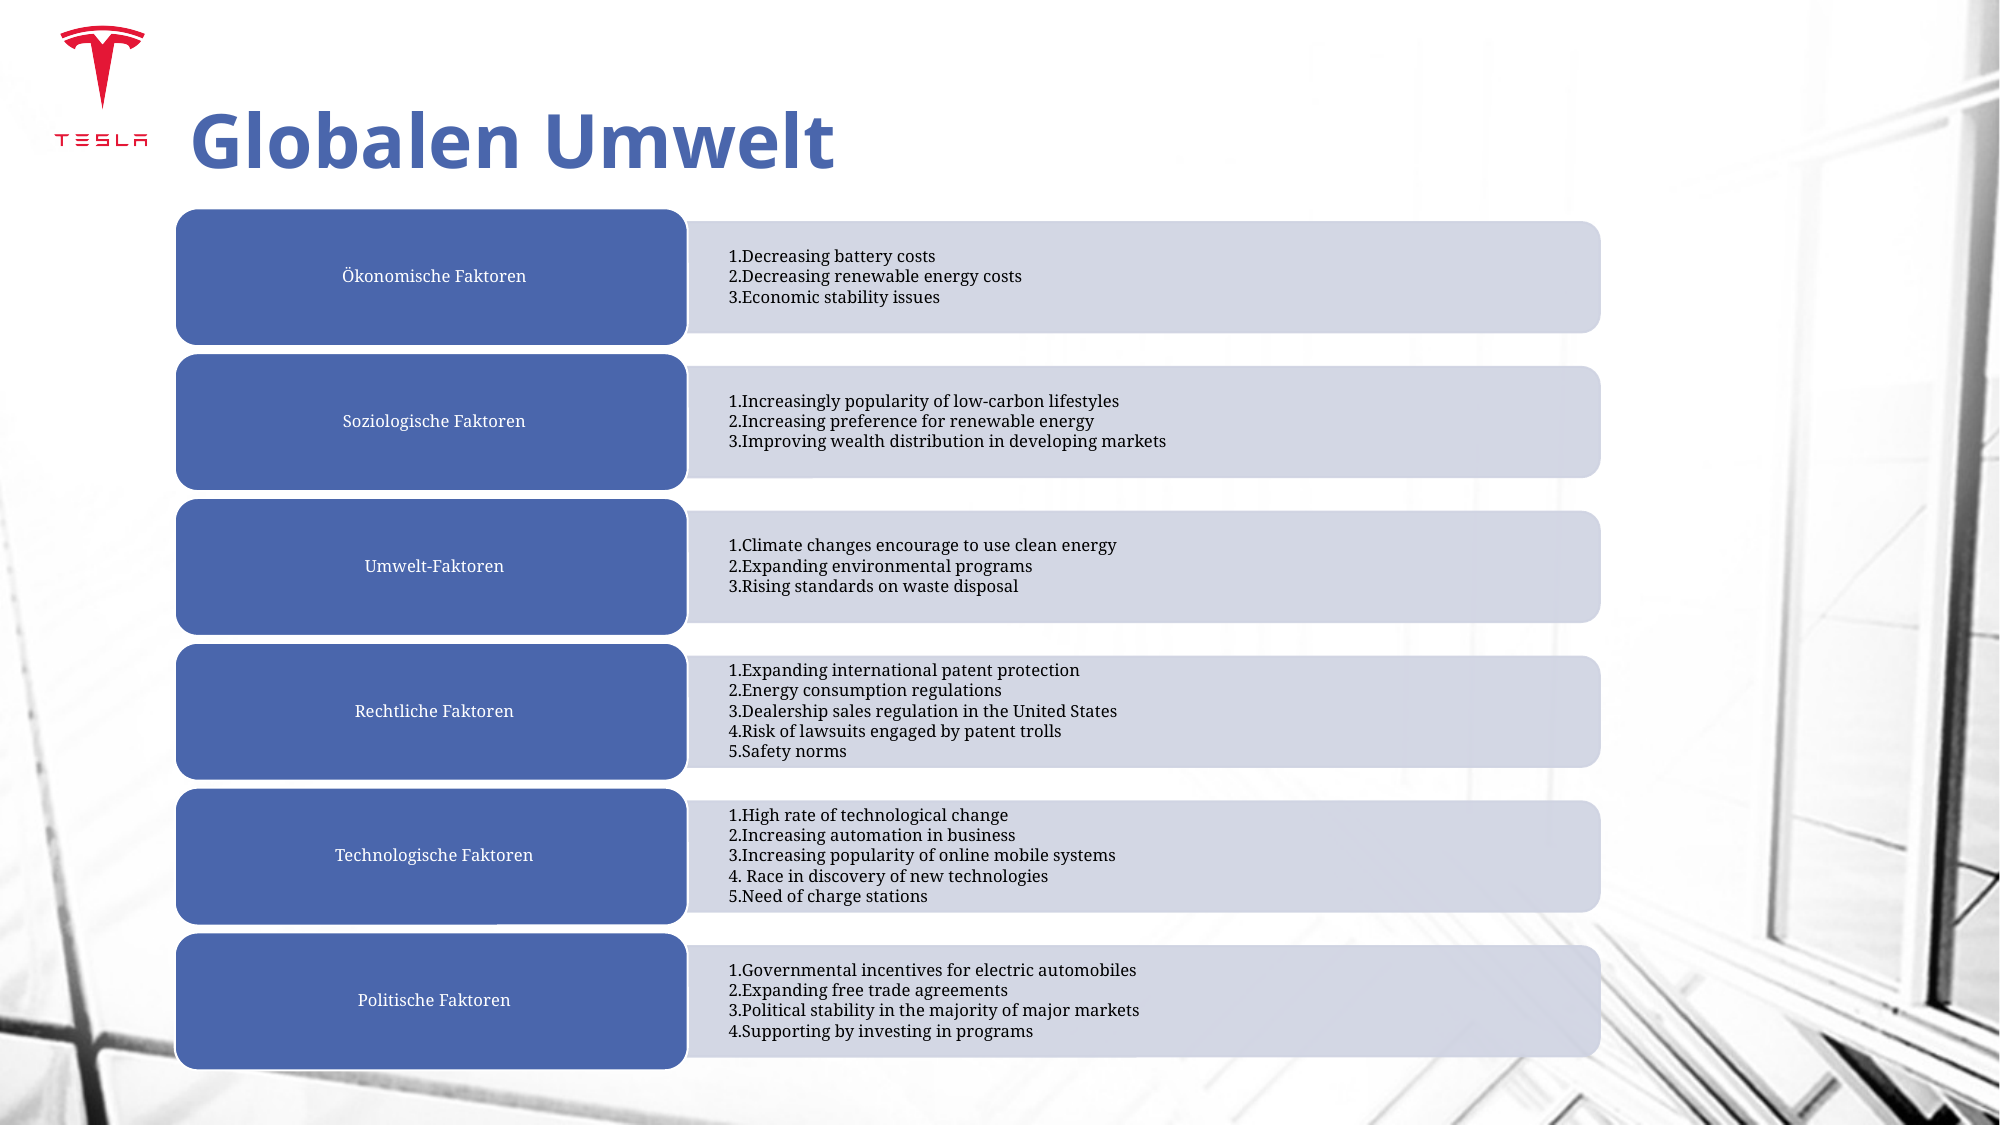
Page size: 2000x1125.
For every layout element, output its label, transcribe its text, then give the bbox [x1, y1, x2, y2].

picture [0, 0, 2000, 1125]
title Globalen Umwelt [174, 15, 1600, 191]
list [174, 208, 1600, 1071]
